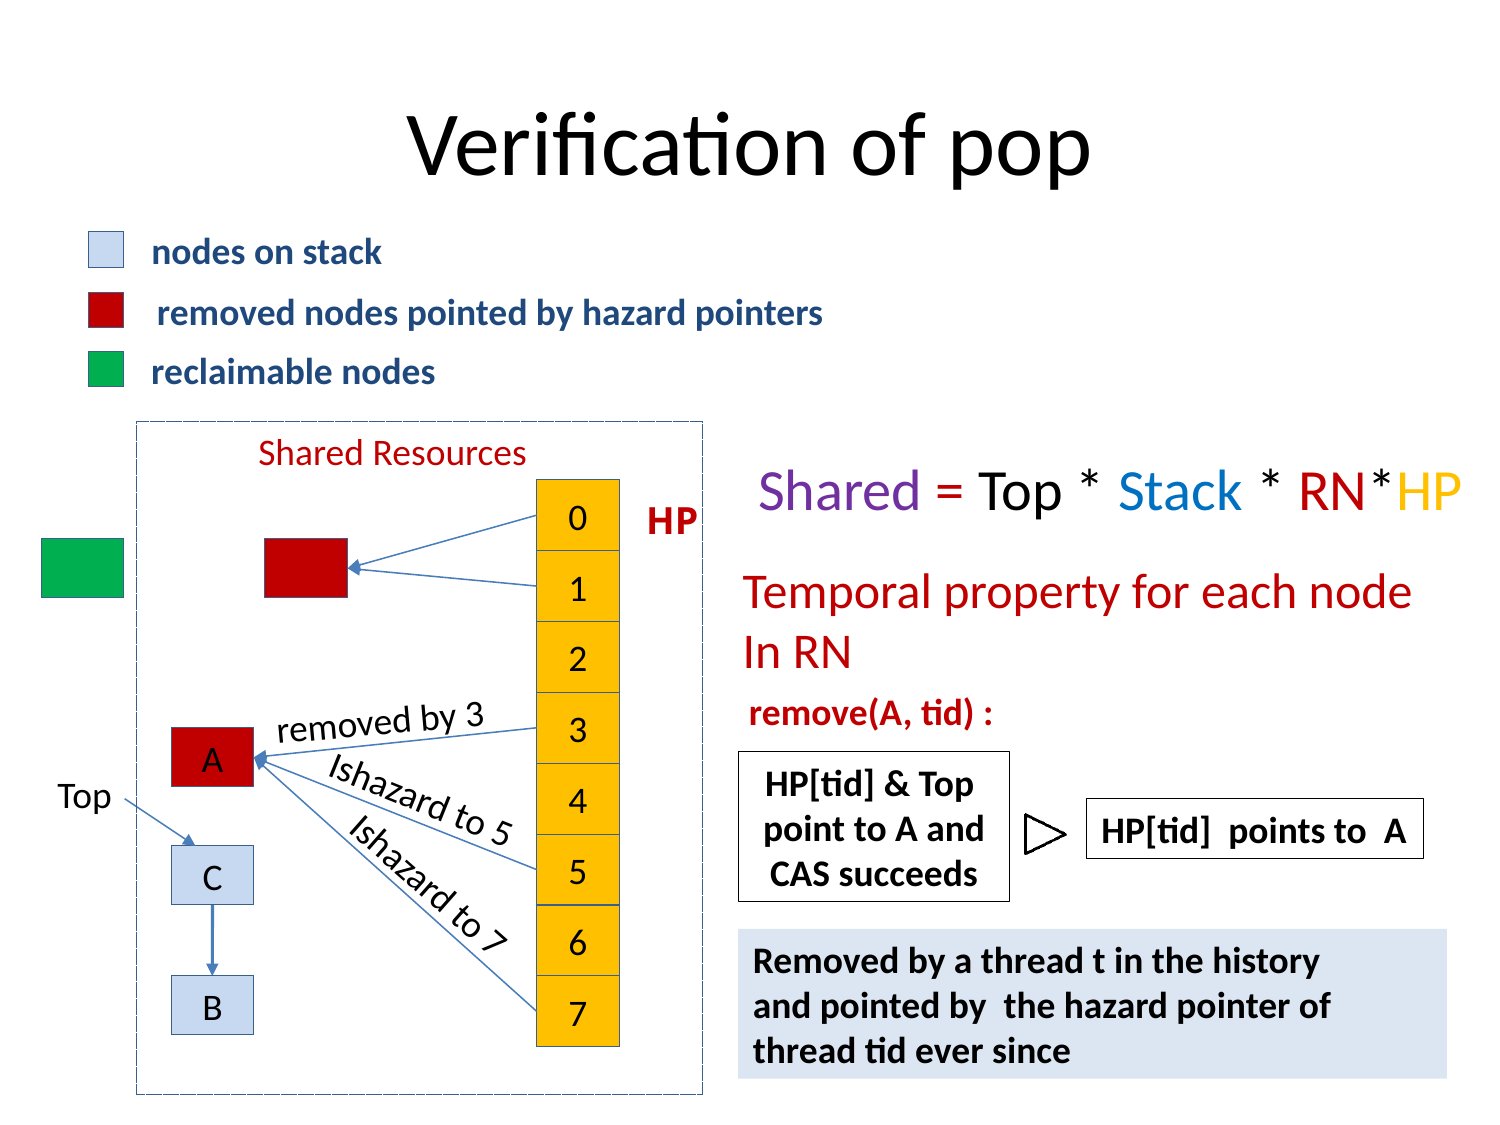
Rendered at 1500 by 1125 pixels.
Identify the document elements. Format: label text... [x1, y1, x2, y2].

text_box [39, 537, 126, 600]
text_box [86, 230, 126, 269]
text_box remove(A, tid) : [734, 680, 1009, 741]
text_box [253, 757, 537, 1012]
text_box HP [703, 490, 714, 550]
text_box [134, 419, 705, 1096]
text_box [86, 290, 126, 330]
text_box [347, 514, 537, 567]
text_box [1021, 807, 1070, 870]
text_box Shared Resources [243, 420, 543, 481]
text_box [347, 568, 537, 587]
text_box [86, 349, 126, 389]
text_box Temporal property for each node In RN [727, 550, 1447, 686]
text_box HP[tid] & Top point to A and CAS succeeds [738, 751, 1010, 902]
text_box Removed by a thread t in the history and pointed by the hazard pointer of thread tid ever since [738, 928, 1447, 1079]
text_box removed nodes pointed by hazard pointers [142, 280, 839, 341]
text_box Top [42, 763, 127, 823]
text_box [253, 727, 537, 755]
text_box reclaimable nodes [136, 339, 452, 400]
text_box nodes on stack [136, 219, 398, 280]
title Verification of pop [75, 45, 1425, 233]
text_box Shared = Top * Stack * RN*HP [743, 444, 1486, 539]
text_box HP[tid] points to A [1086, 798, 1424, 859]
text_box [124, 798, 196, 847]
